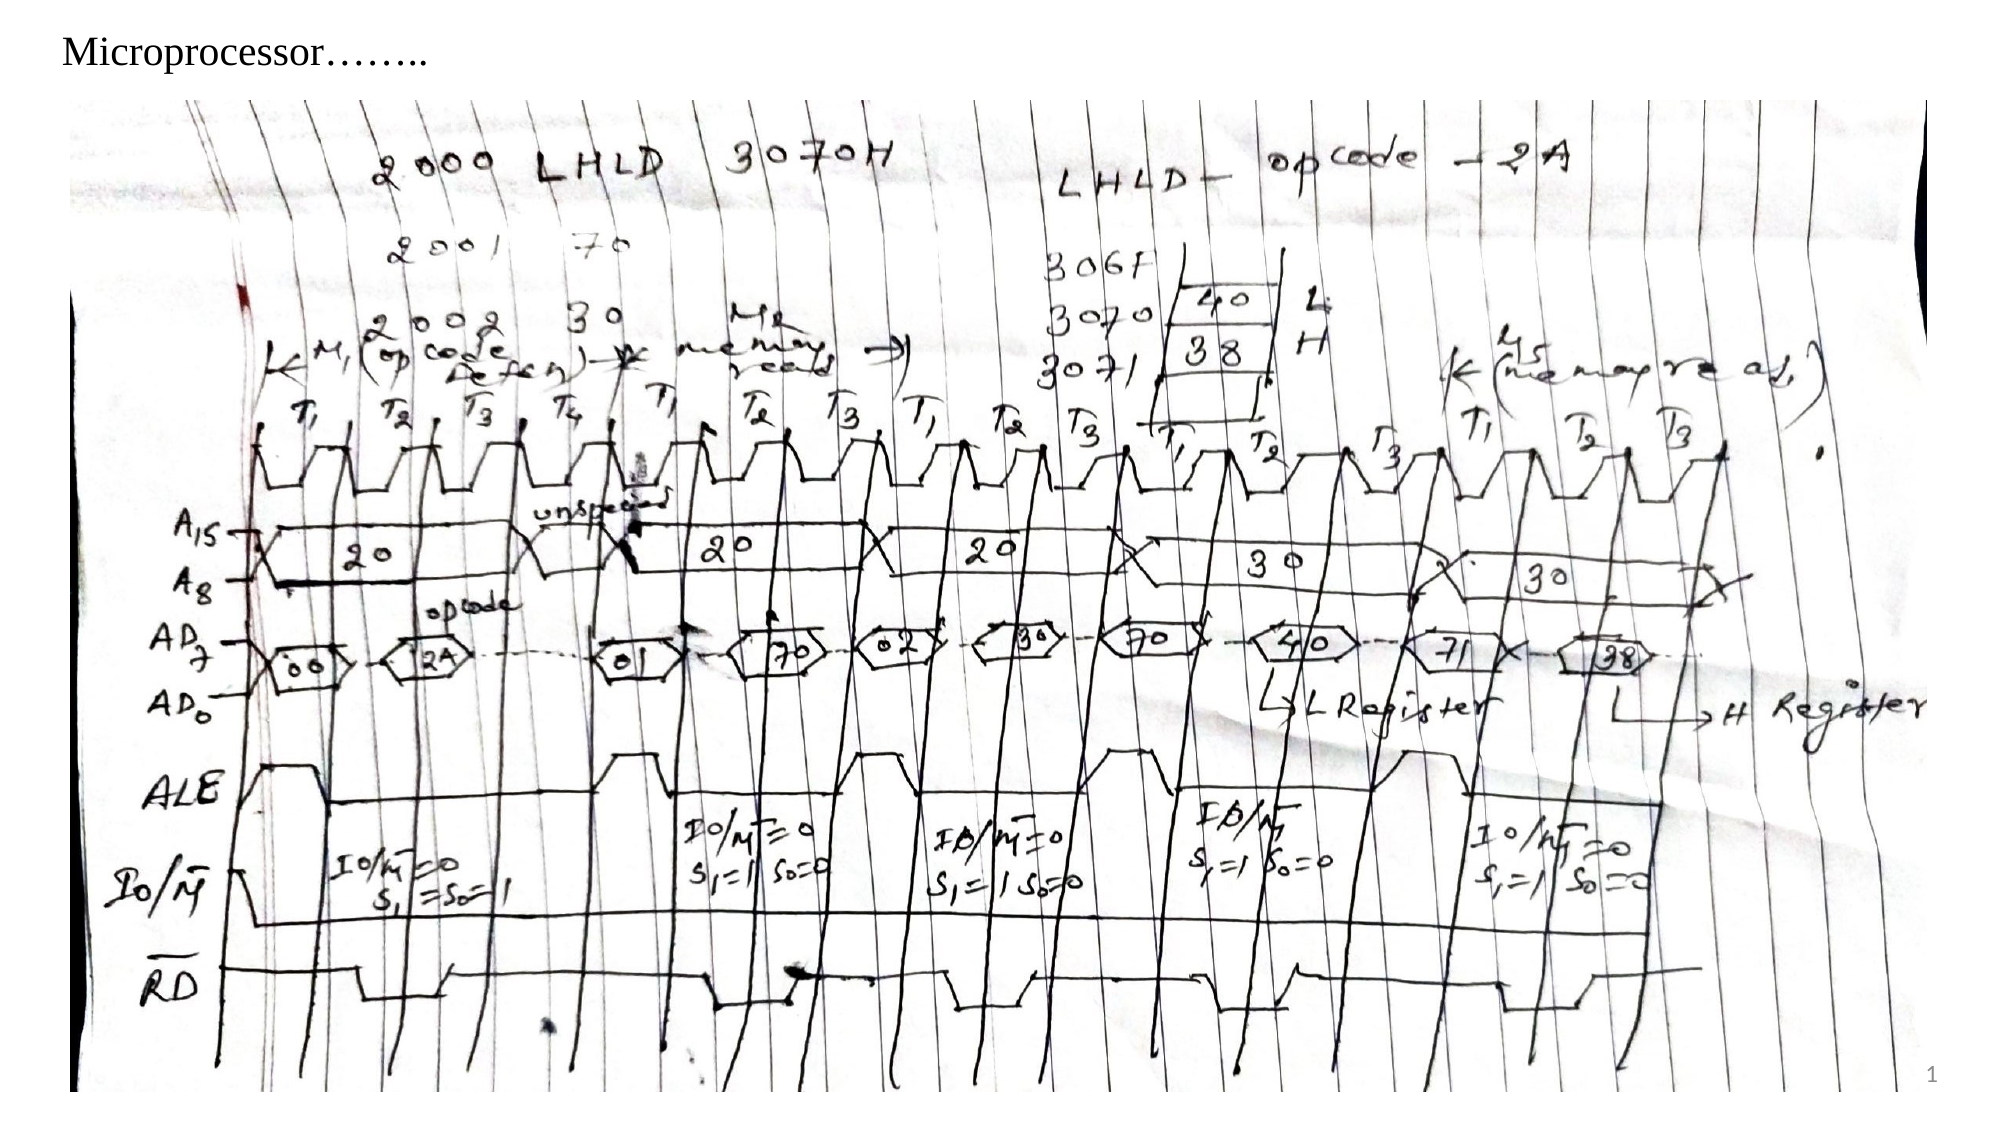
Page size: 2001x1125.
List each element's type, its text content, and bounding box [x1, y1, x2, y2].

slide_number 1 [1503, 1042, 1954, 1103]
picture [70, 100, 1927, 1092]
title Microprocessor…….. [46, 0, 1699, 82]
